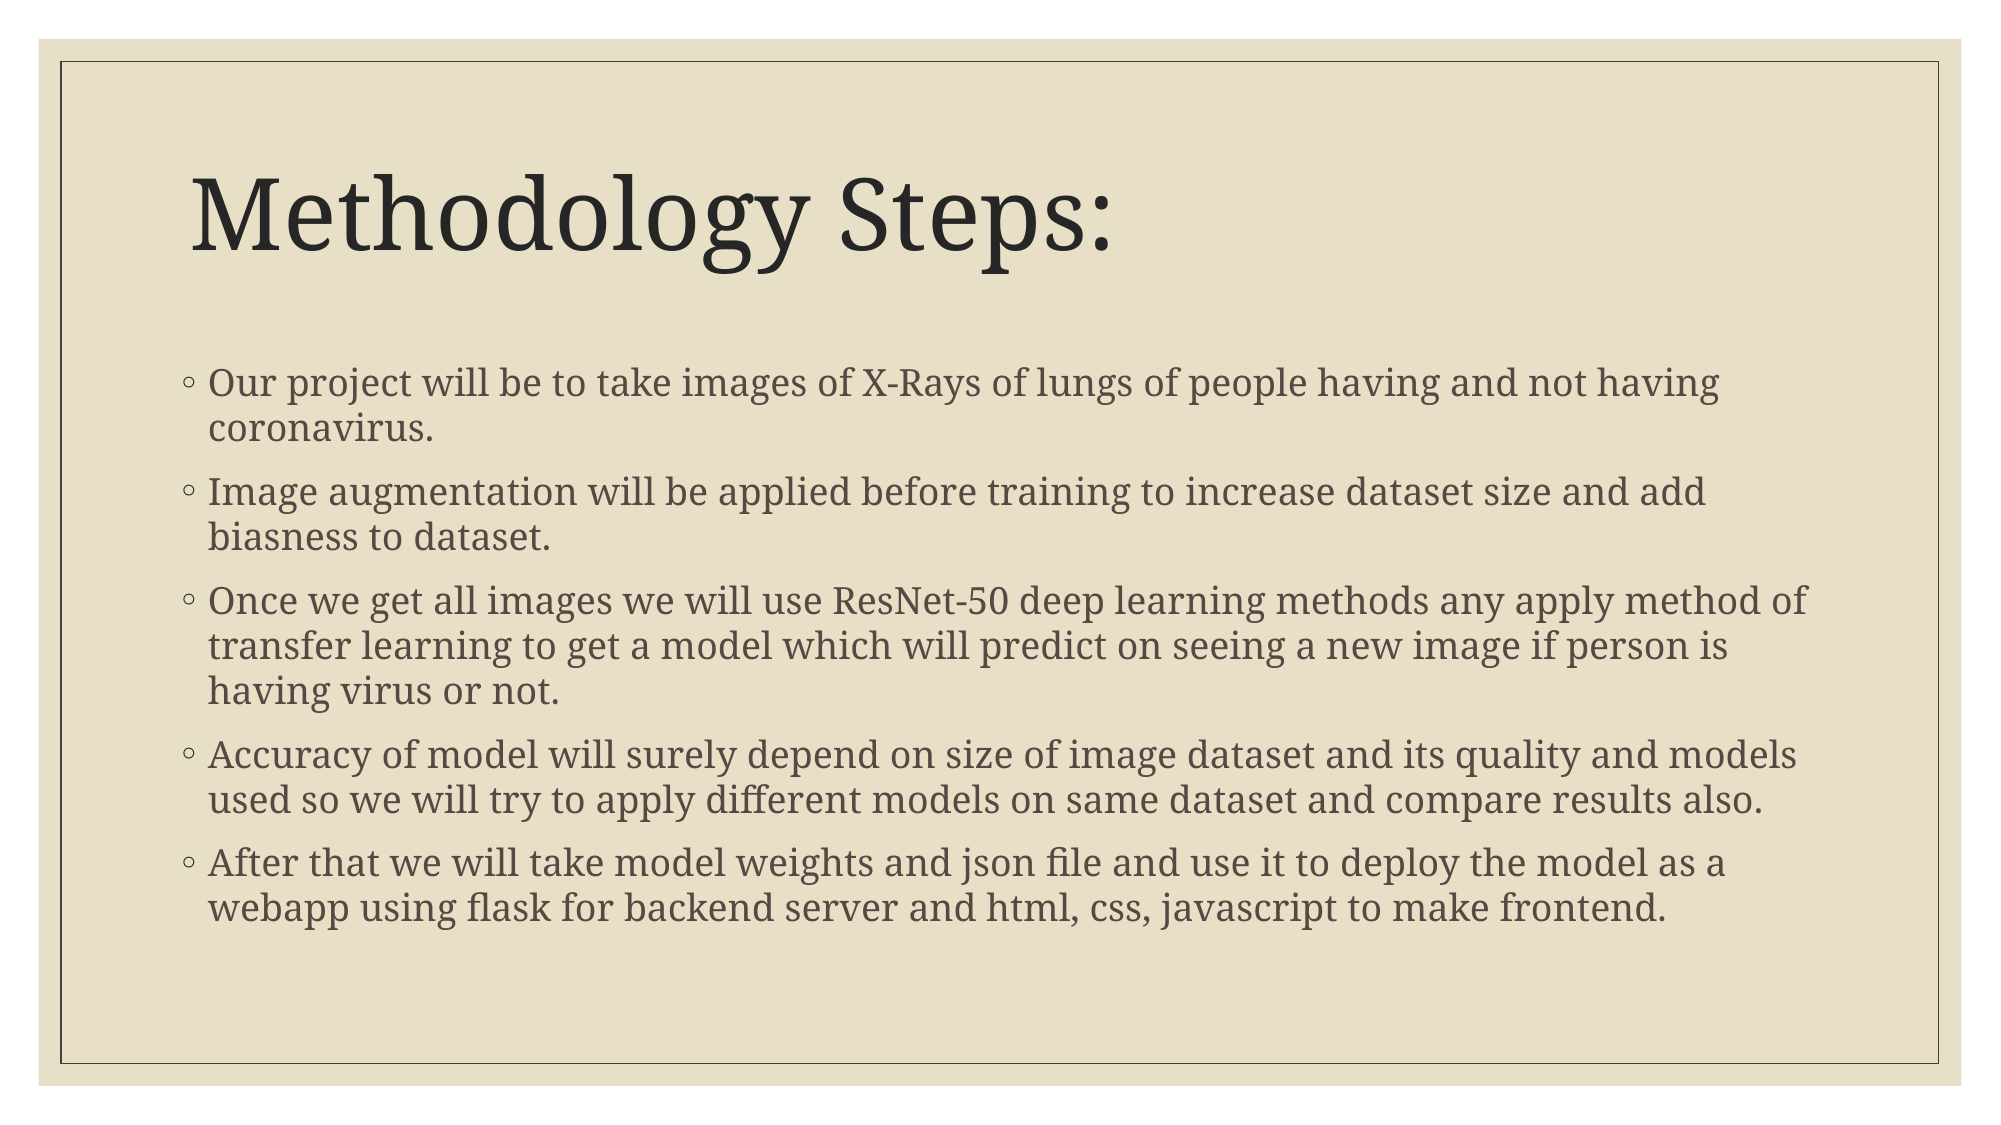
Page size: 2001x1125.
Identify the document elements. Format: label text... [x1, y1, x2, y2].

list Our project will be to take images of X-Rays of lungs of people having and not having coronavirus. Image augmentation will be applied before training to increase dataset size and add biasness to dataset. Once we get all images we will use ResNet-50 deep learning methods any apply method of transfer learning to get a model which will predict on seeing a new image if person is having virus or not. Accuracy of model will surely depend on size of image dataset and its quality and models used so we will try to apply different models on same dataset and compare results also. After that we will take model weights and json file and use it to deploy the model as a webapp using flask for backend server and html, css, javascript to make frontend. [162, 351, 1825, 990]
title Methodology Steps: [174, 105, 1825, 331]
